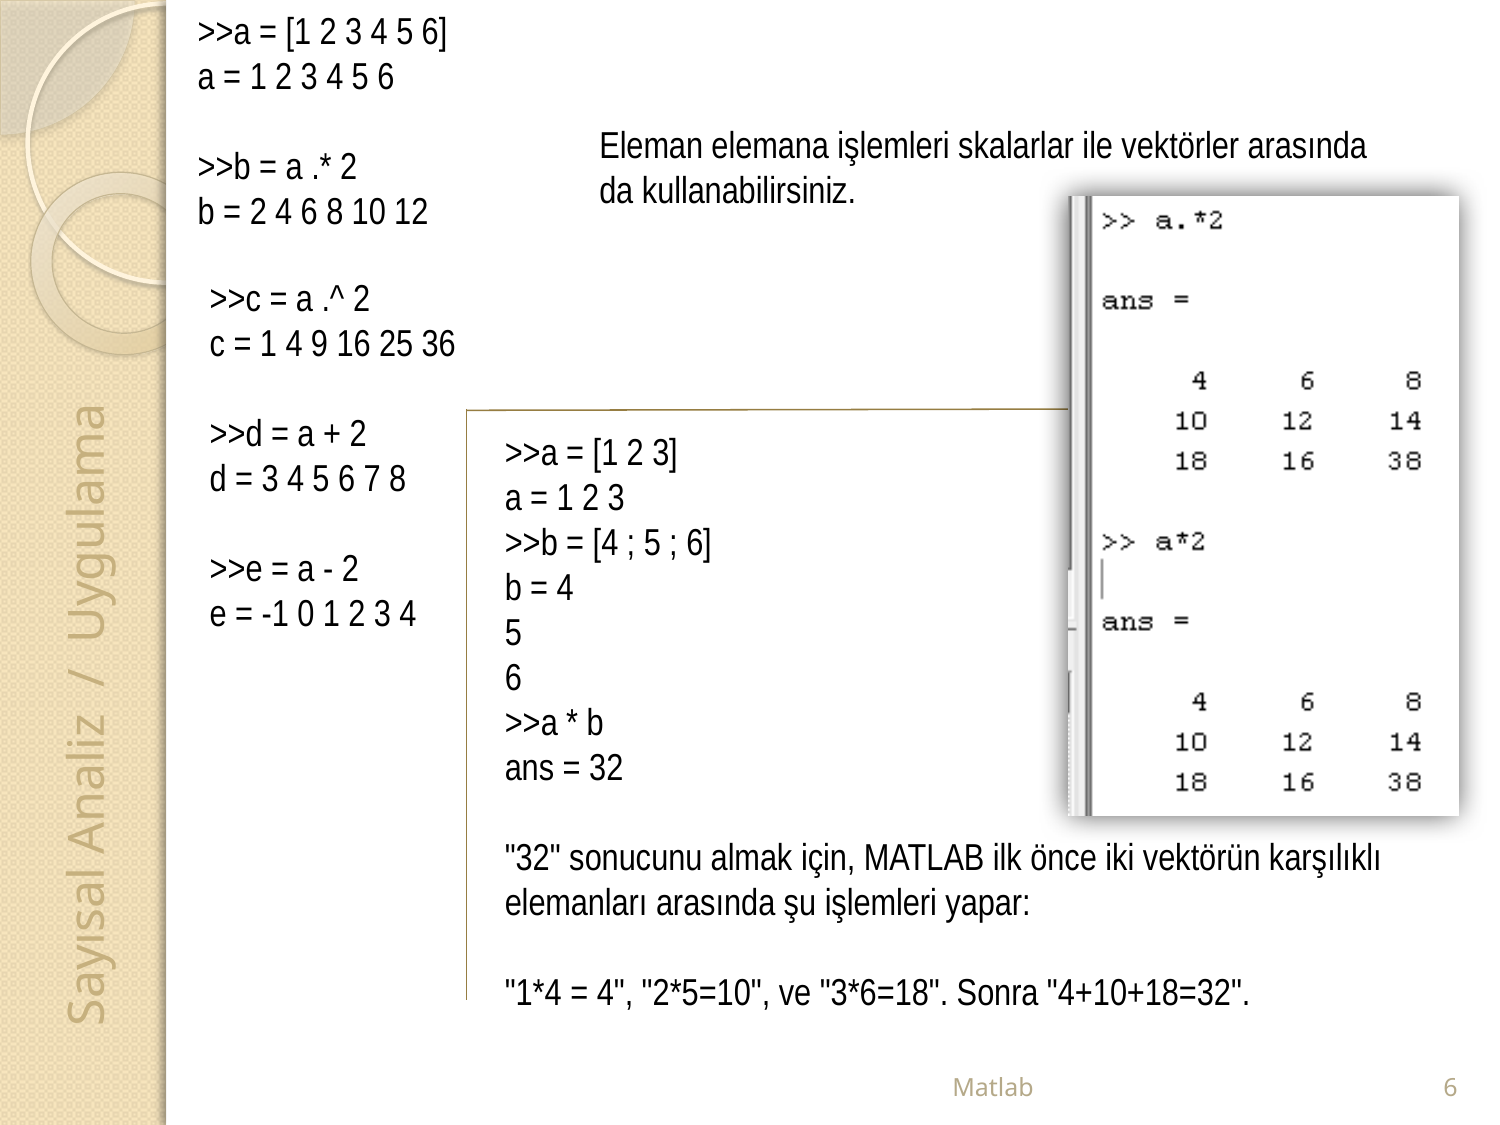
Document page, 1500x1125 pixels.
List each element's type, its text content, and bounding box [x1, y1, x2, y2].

text_box Sayısal Analiz / Uygulama [46, 326, 122, 1041]
text_box >>c = a .^ 2 c = 1 4 9 16 25 36 >>d = a + 2 d = 3 4 5 6 7 8 >>e = a - 2 e = -1 0 1 2 3 4 [194, 266, 945, 642]
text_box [466, 408, 1151, 1000]
text_box >>a = [1 2 3 4 5 6] a = 1 2 3 4 5 6 >>b = a .* 2 b = 2 4 6 8 10 12 [182, 0, 933, 240]
text_box >>a = [1 2 3] a = 1 2 3 >>b = [4 ; 5 ; 6] b = 4 5 6 >>a * b ans = 32 "32" sonucunu almak için, MATLAB ilk önce iki vektörün karşılıklı elemanları arasında şu işlemleri yapar: "1*4 = 4", "2*5=10", ve "3*6=18". Sonra "4+10+18=32". [490, 420, 1500, 1021]
picture [1068, 195, 1459, 816]
text_box Eleman elemana işlemleri skalarlar ile vektörler arasında da kullanabilirsiniz. [584, 113, 1424, 219]
slide_number 6 [1413, 1034, 1488, 1113]
footer Matlab [937, 1034, 1413, 1113]
